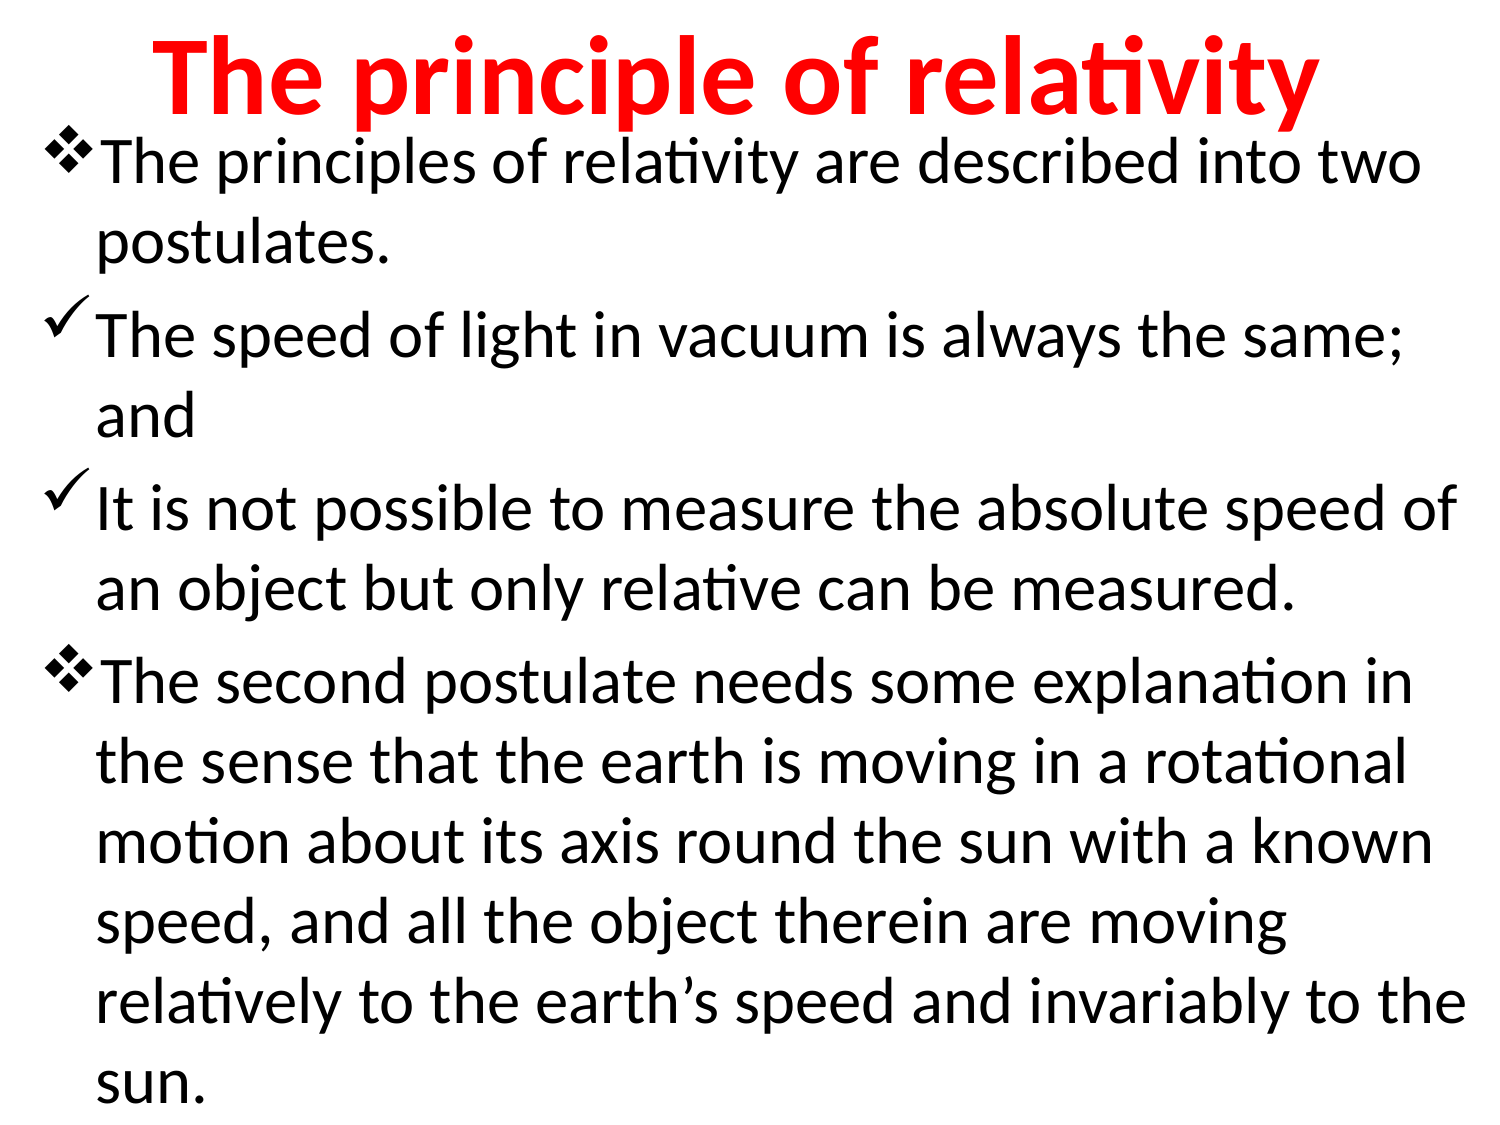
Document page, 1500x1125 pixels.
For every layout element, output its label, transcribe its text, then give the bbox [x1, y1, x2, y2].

title The principle of relativity [75, 0, 1425, 109]
list The principles of relativity are described into two postulates. The speed of light in vacuum is always the same; and It is not possible to measure the absolute speed of an object but only relative can be measured. The second postulate needs some explanation in the sense that the earth is moving in a rotational motion about its axis round the sun with a known speed, and all the object therein are moving relatively to the earth’s speed and invariably to the sun. [24, 109, 1500, 853]
